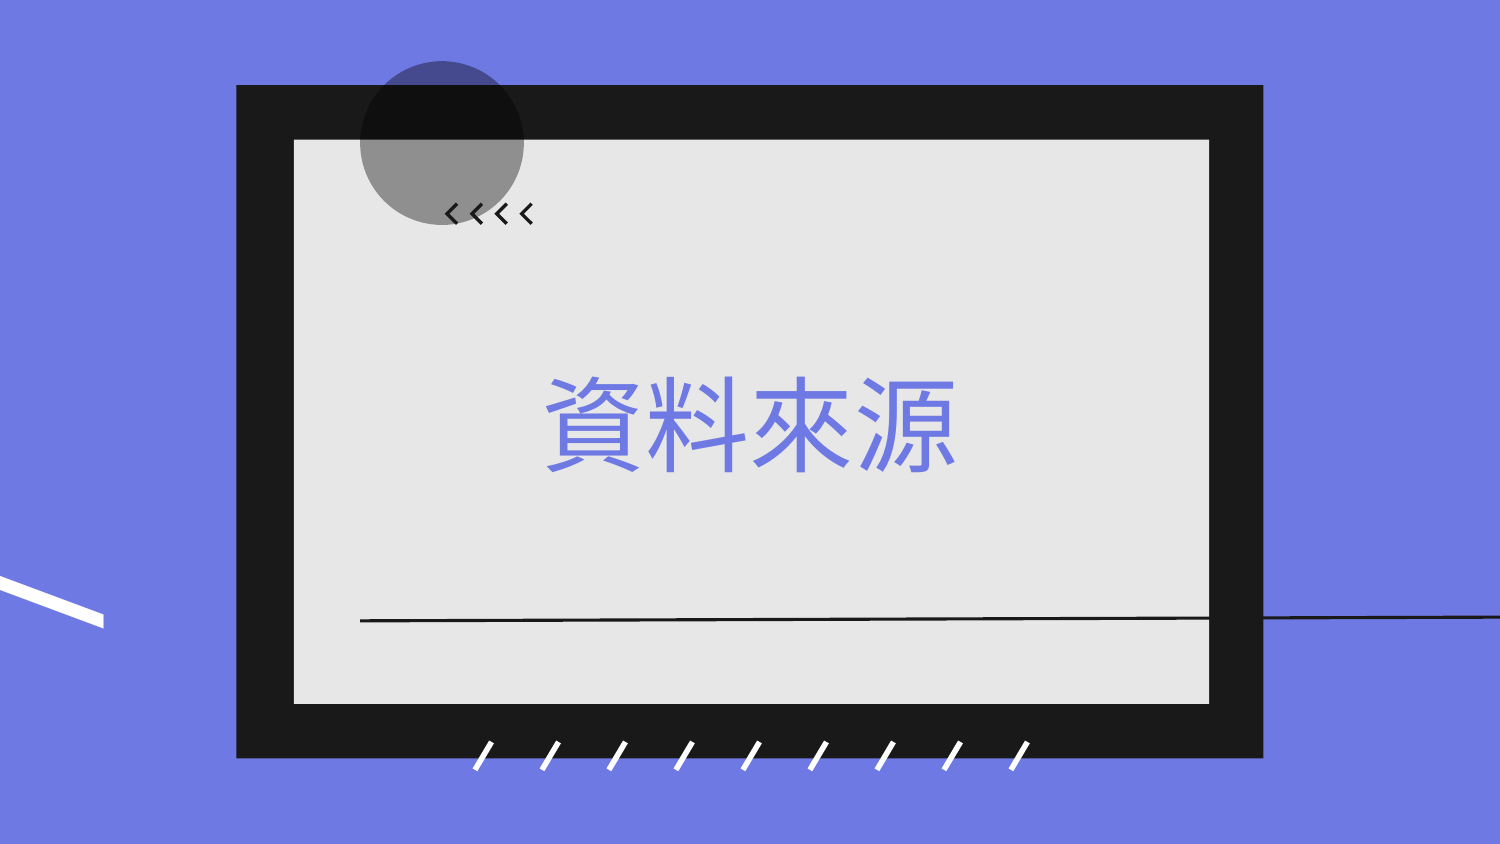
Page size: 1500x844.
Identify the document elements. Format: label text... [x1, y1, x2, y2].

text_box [472, 740, 1031, 772]
text_box [360, 61, 524, 225]
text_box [359, 616, 1500, 622]
text_box [293, 139, 1210, 704]
text_box [236, 85, 1264, 759]
title 資料來源 [344, 353, 1156, 492]
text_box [444, 202, 534, 226]
